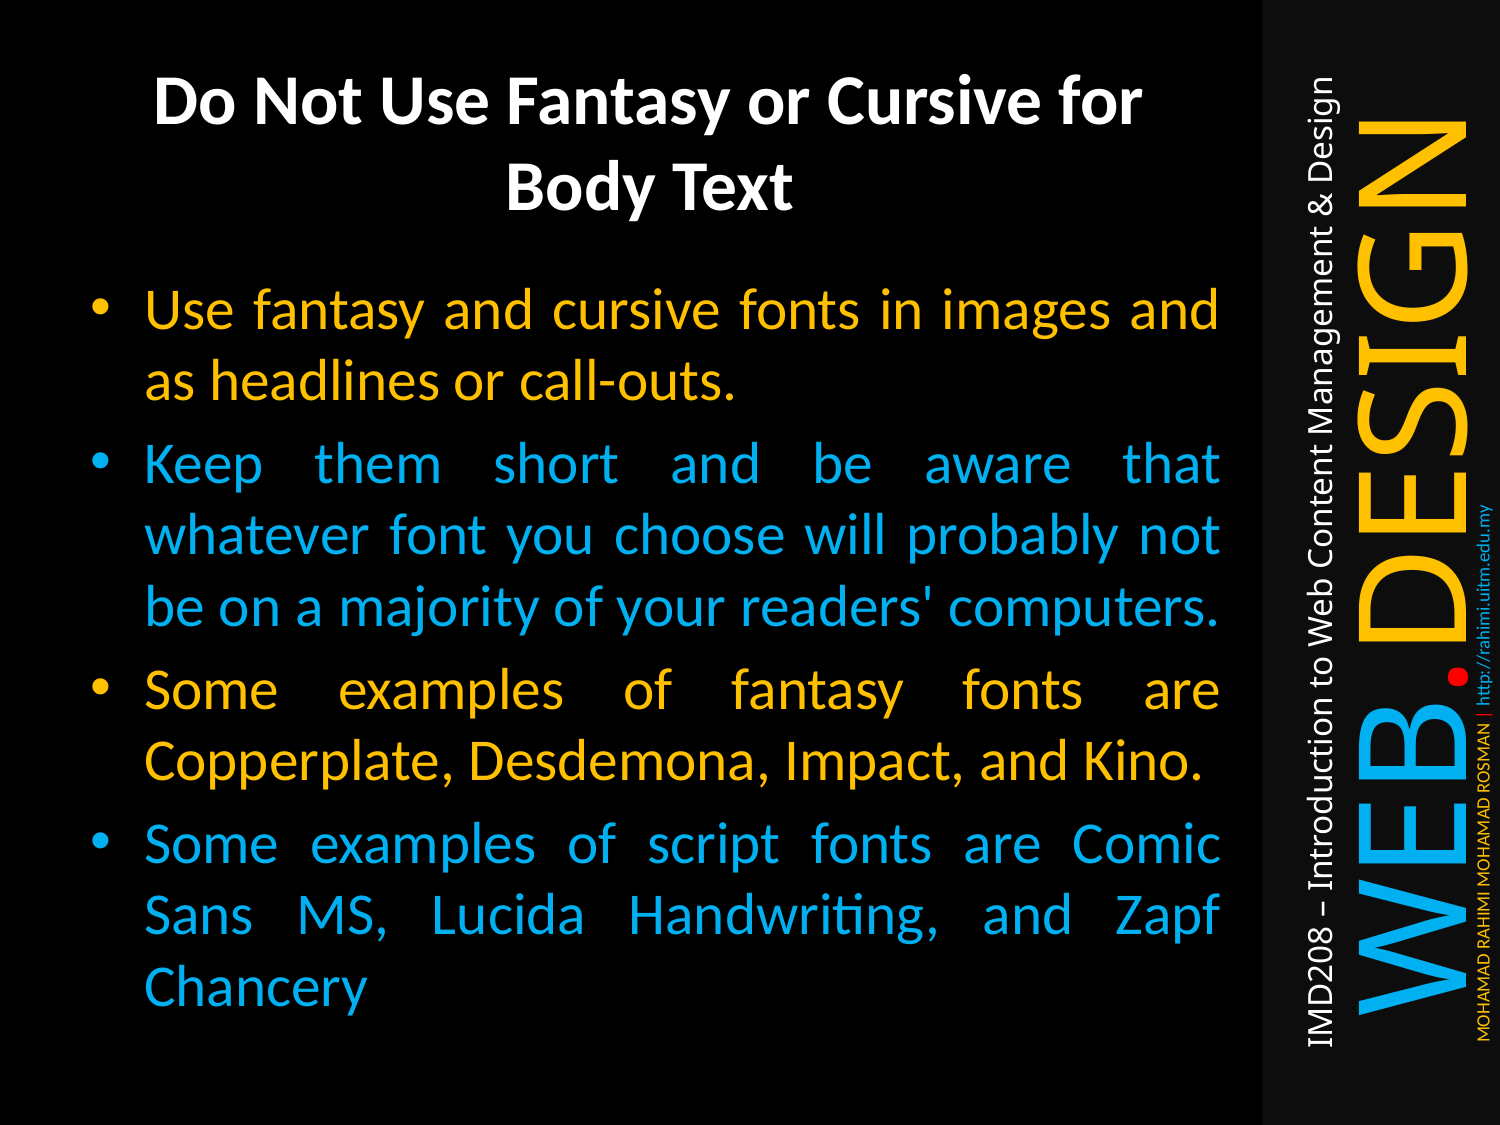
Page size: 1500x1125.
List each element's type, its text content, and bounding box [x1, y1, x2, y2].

list Use fantasy and cursive fonts in images and as headlines or call-outs. Keep them short and be aware that whatever font you choose will probably not be on a majority of your readers' computers. Some examples of fantasy fonts are Copperplate, Desdemona, Impact, and Kino. Some examples of script fonts are Comic Sans MS, Lucida Handwriting, and Zapf Chancery [75, 262, 1238, 1088]
title Do Not Use Fantasy or Cursive for Body Text [75, 45, 1225, 233]
